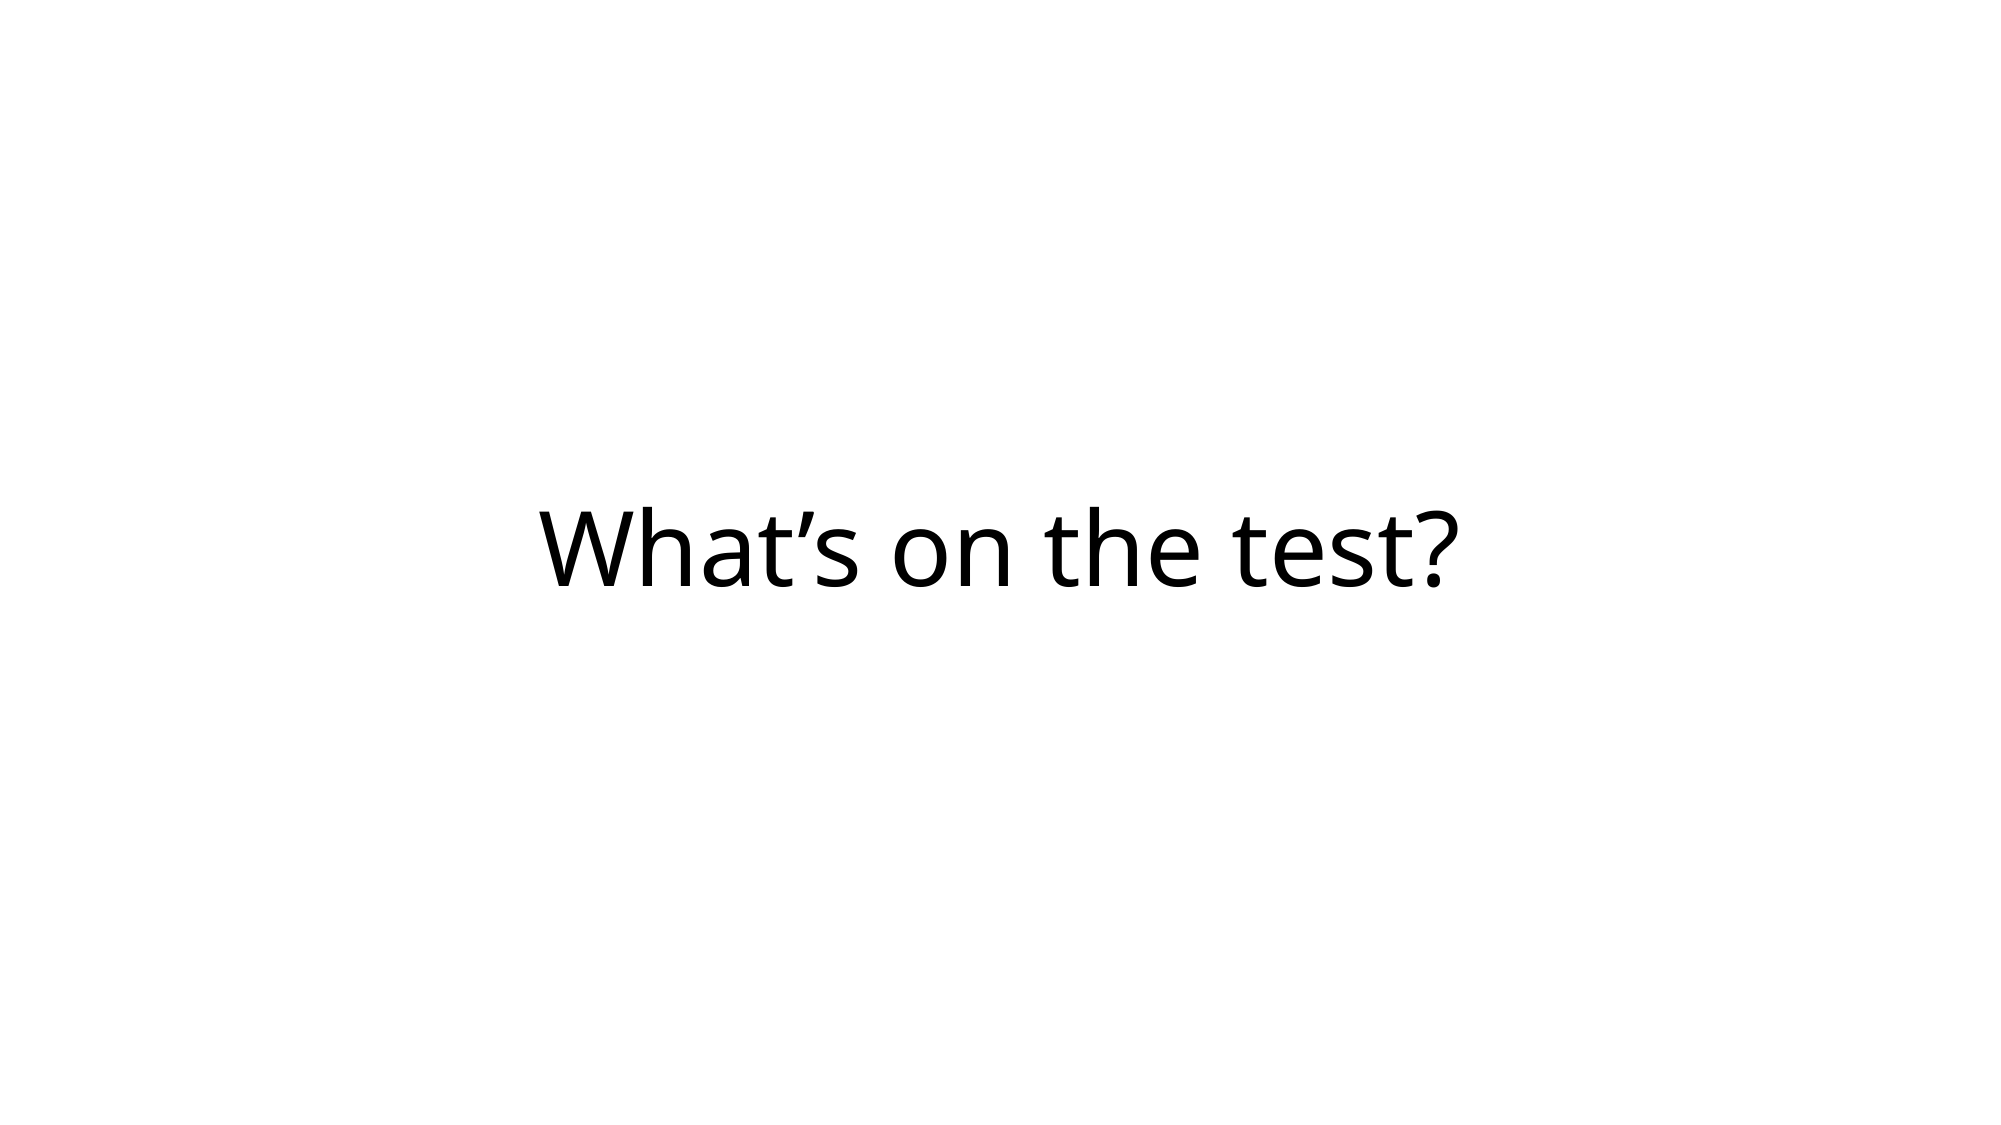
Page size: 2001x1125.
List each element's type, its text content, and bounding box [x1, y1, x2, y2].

title What’s on the test? [249, 225, 1750, 618]
